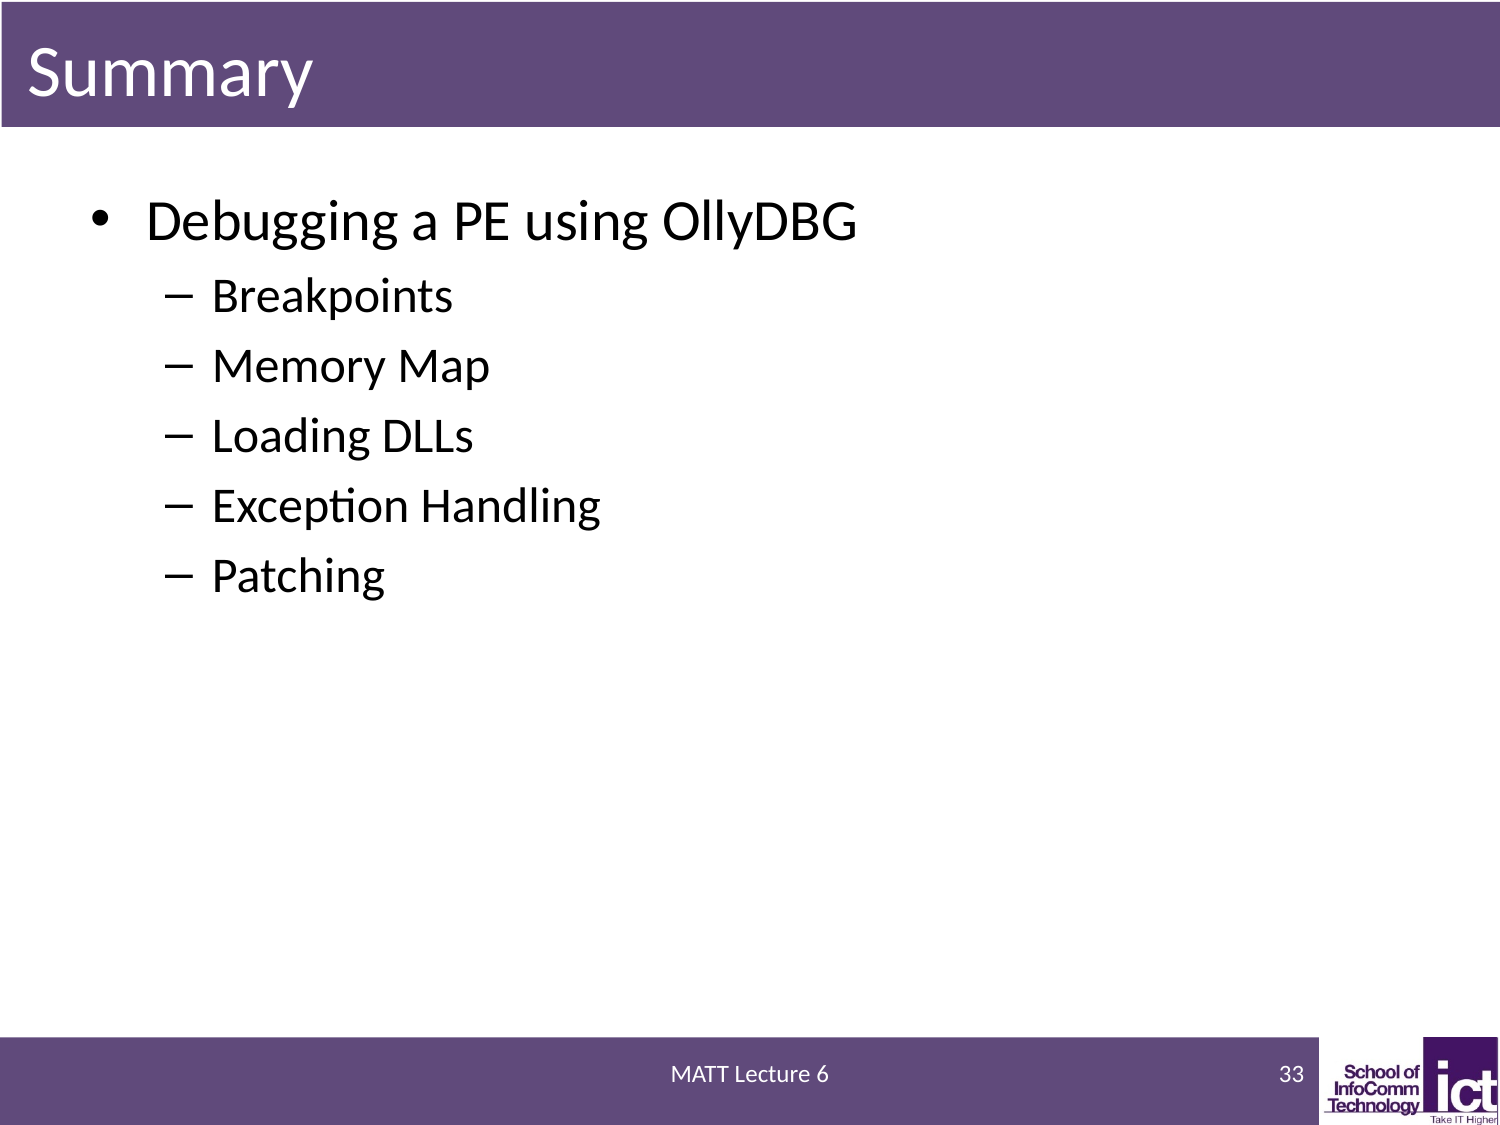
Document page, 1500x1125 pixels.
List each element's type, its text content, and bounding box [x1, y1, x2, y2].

picture [1319, 1037, 1497, 1125]
list Debugging a PE using OllyDBG Breakpoints Memory Map Loading DLLs Exception Handling Patching [75, 174, 1425, 918]
title Summary [12, 13, 1363, 119]
footer MATT Lecture 6 [512, 1042, 988, 1103]
slide_number 33 [1037, 1042, 1320, 1103]
